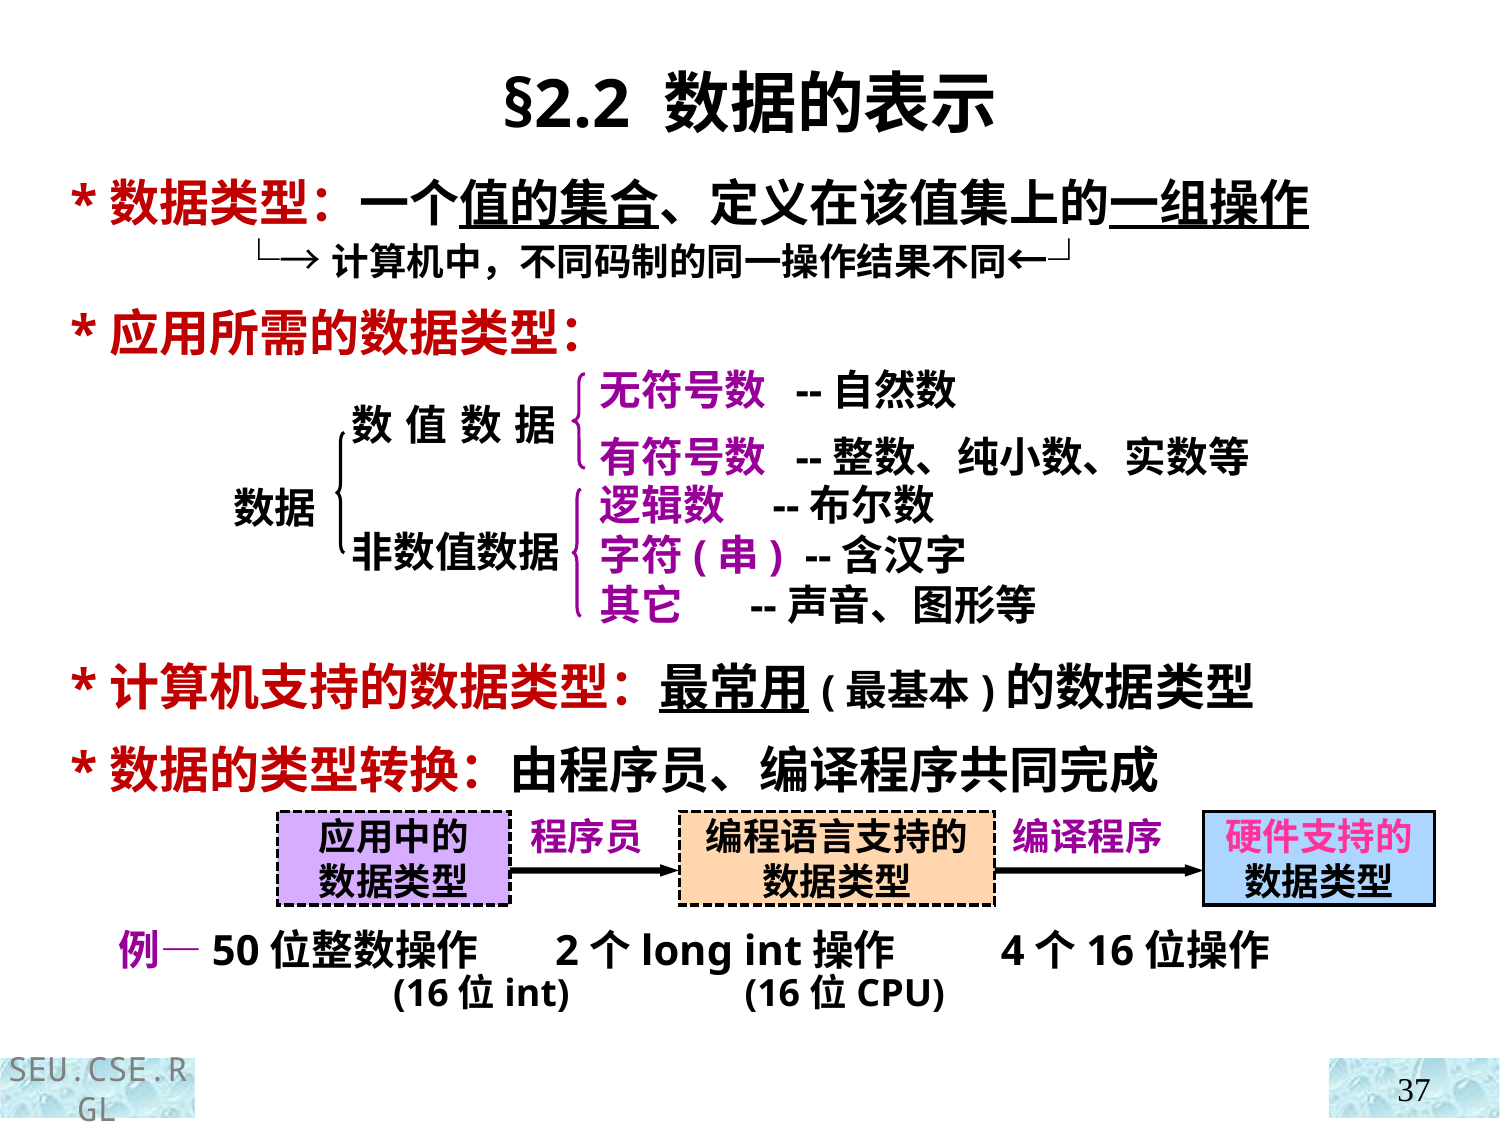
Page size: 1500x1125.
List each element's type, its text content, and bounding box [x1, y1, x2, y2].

text_box §2.2 数据的表示 [137, 53, 1363, 148]
text_box *数据的类型转换：由程序员、编译程序共同完成 [29, 715, 1471, 806]
text_box *数据类型：一个值的集合、定义在该值集上的一组操作 └→计算机中，不同码制的同一操作结果不同←┘ [29, 149, 1471, 292]
text_box *计算机支持的数据类型：最常用(最基本)的数据类型 [29, 633, 1471, 715]
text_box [0, 1058, 195, 1118]
text_box 例—50位整数操作 2个long int操作 4个16位操作 (16位int) (16位CPU) [17, 904, 1459, 1022]
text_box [277, 810, 1436, 906]
text_box *应用所需的数据类型： [29, 292, 1471, 369]
slide_number 37 [1328, 1058, 1500, 1118]
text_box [229, 361, 1294, 641]
